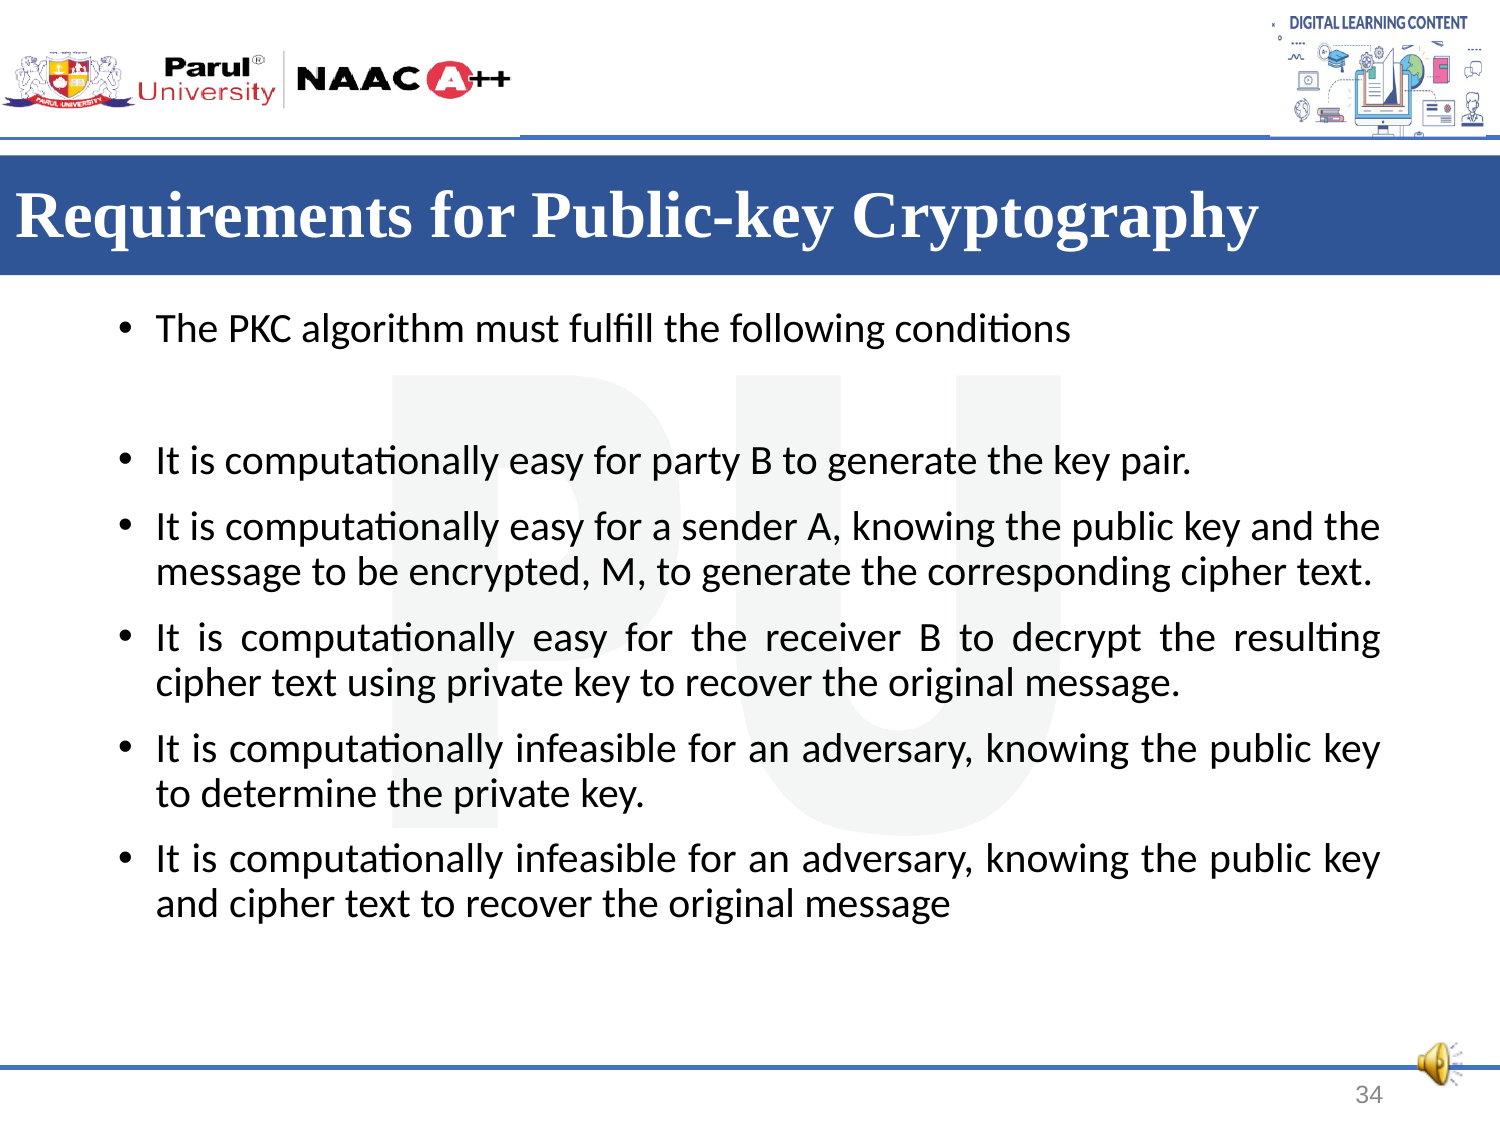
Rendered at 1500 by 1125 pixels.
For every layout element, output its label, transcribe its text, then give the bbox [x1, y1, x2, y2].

list The PKC algorithm must fulfill the following conditions It is computationally easy for party B to generate the key pair. It is computationally easy for a sender A, knowing the public key and the message to be encrypted, M, to generate the corresponding cipher text. It is computationally easy for the receiver B to decrypt the resulting cipher text using private key to recover the original message. It is computationally infeasible for an adversary, knowing the public key to determine the private key. It is computationally infeasible for an adversary, knowing the public key and cipher text to recover the original message [103, 299, 1397, 1014]
text_box 34 [1060, 1063, 1399, 1124]
title Requirements for Public-key Cryptography [0, 155, 1500, 276]
picture [1415, 1040, 1467, 1092]
picture [1270, 16, 1486, 137]
picture [0, 6, 520, 137]
